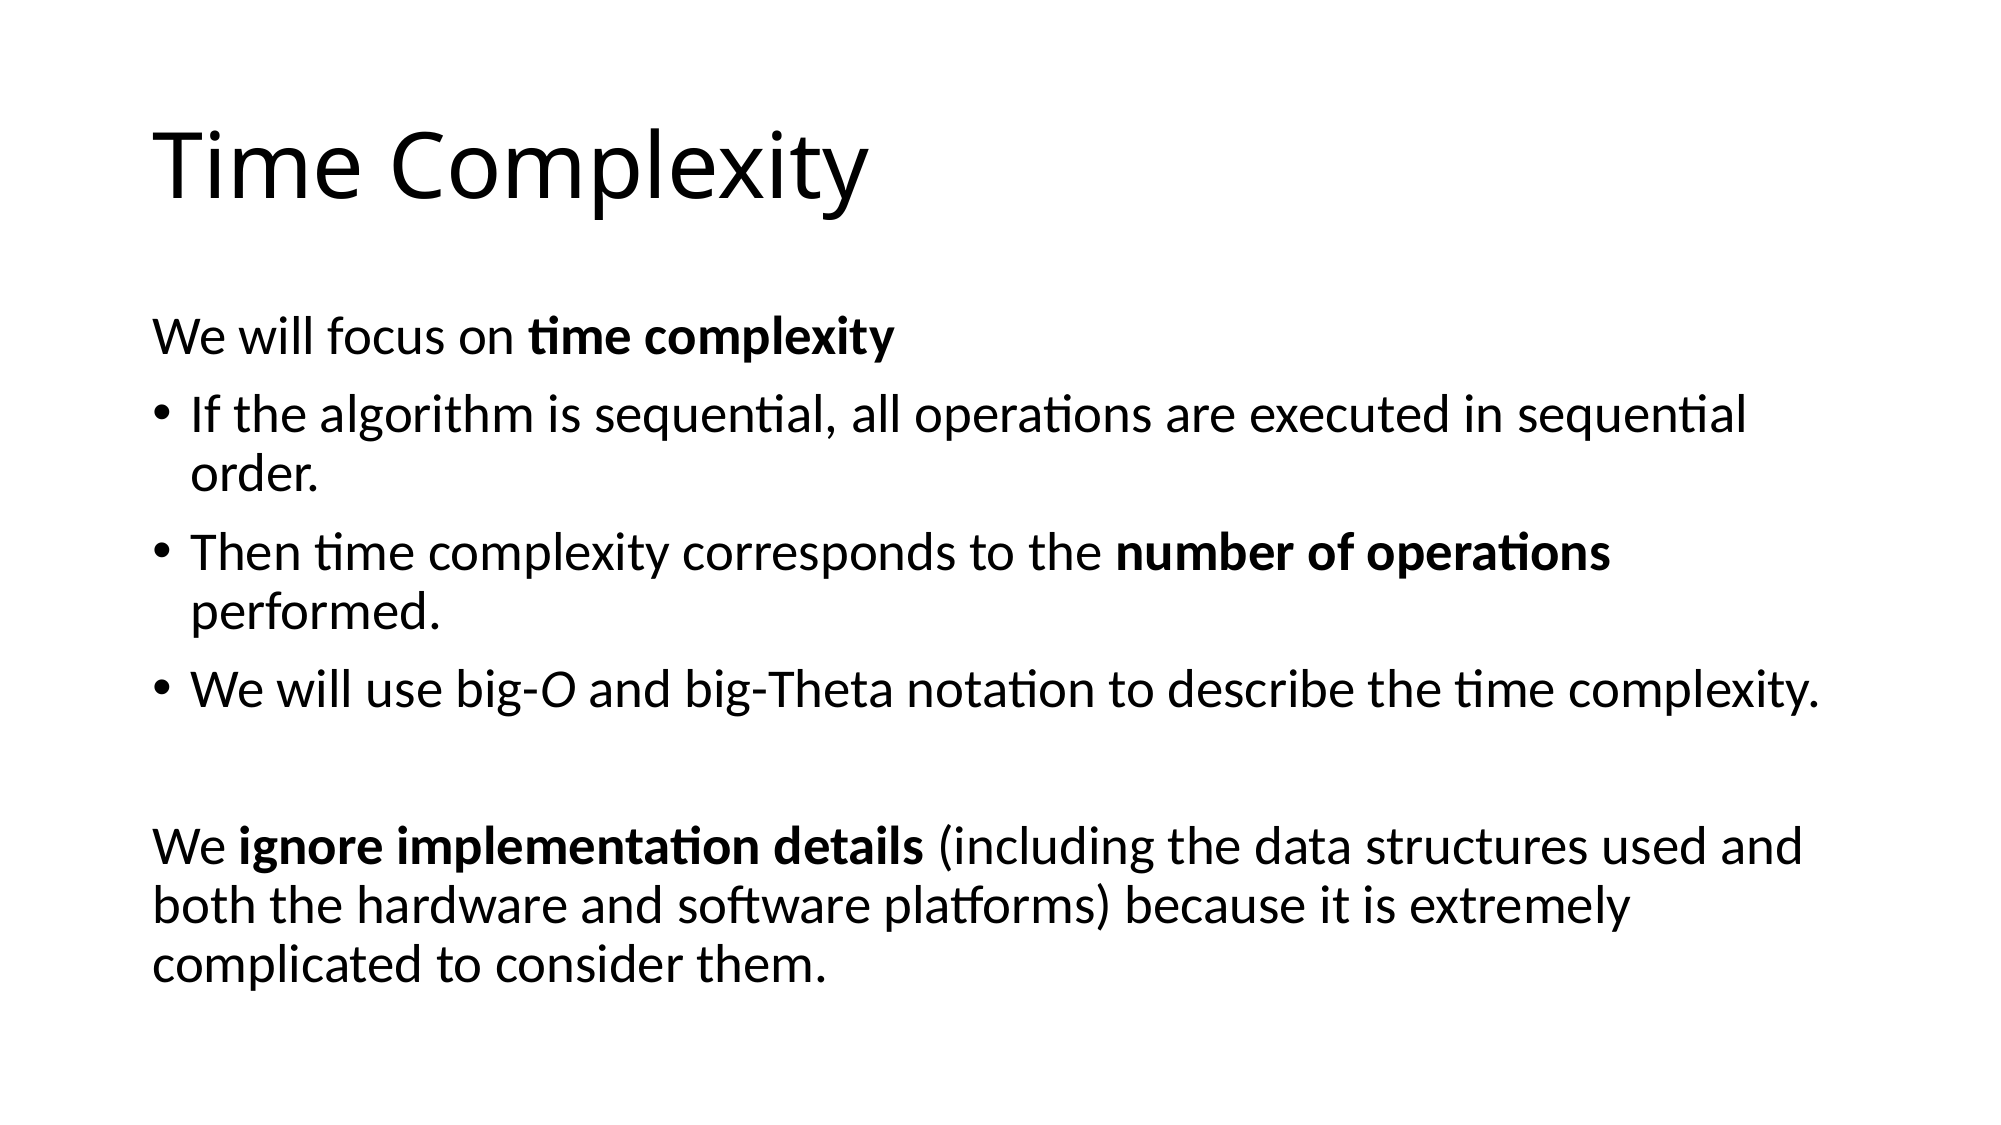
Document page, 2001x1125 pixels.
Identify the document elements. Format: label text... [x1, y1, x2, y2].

title Time Complexity [137, 59, 1863, 278]
list We will focus on time complexity If the algorithm is sequential, all operations are executed in sequential order. Then time complexity corresponds to the number of operations performed. We will use big-O and big-Theta notation to describe the time complexity. We ignore implementation details (including the data structures used and both the hardware and software platforms) because it is extremely complicated to consider them. [137, 299, 1863, 1014]
